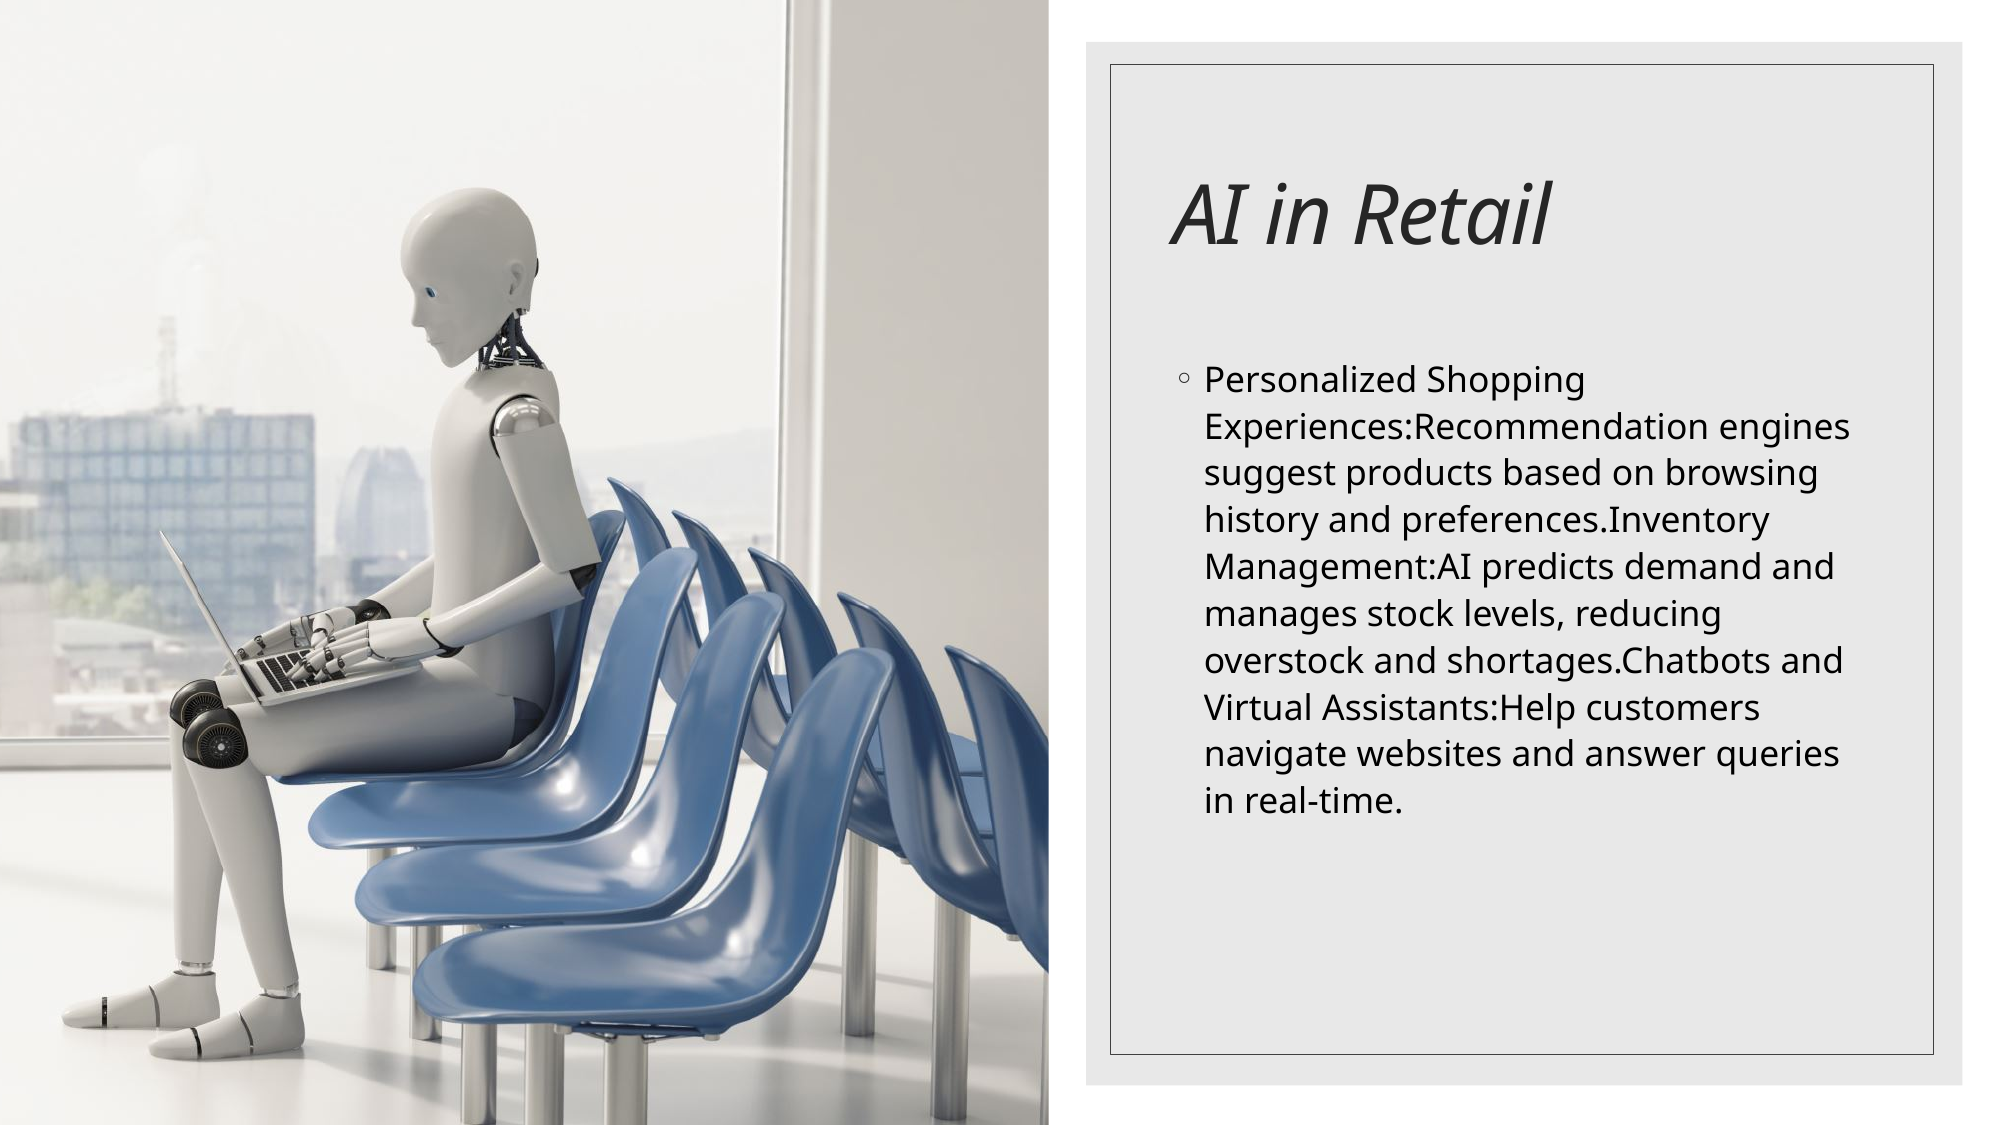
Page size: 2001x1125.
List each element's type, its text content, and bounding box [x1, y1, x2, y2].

text_box [1109, 64, 1935, 1056]
picture [0, 0, 1049, 1125]
title AI in Retail [1158, 105, 1893, 331]
text_box [1054, 0, 2000, 1125]
text_box [1085, 41, 1963, 1086]
list Personalized Shopping Experiences:Recommendation engines suggest products based on browsing history and preferences.Inventory Management:AI predicts demand and manages stock levels, reducing overstock and shortages.Chatbots and Virtual Assistants:Help customers navigate websites and answer queries in real-time. [1158, 345, 1893, 990]
